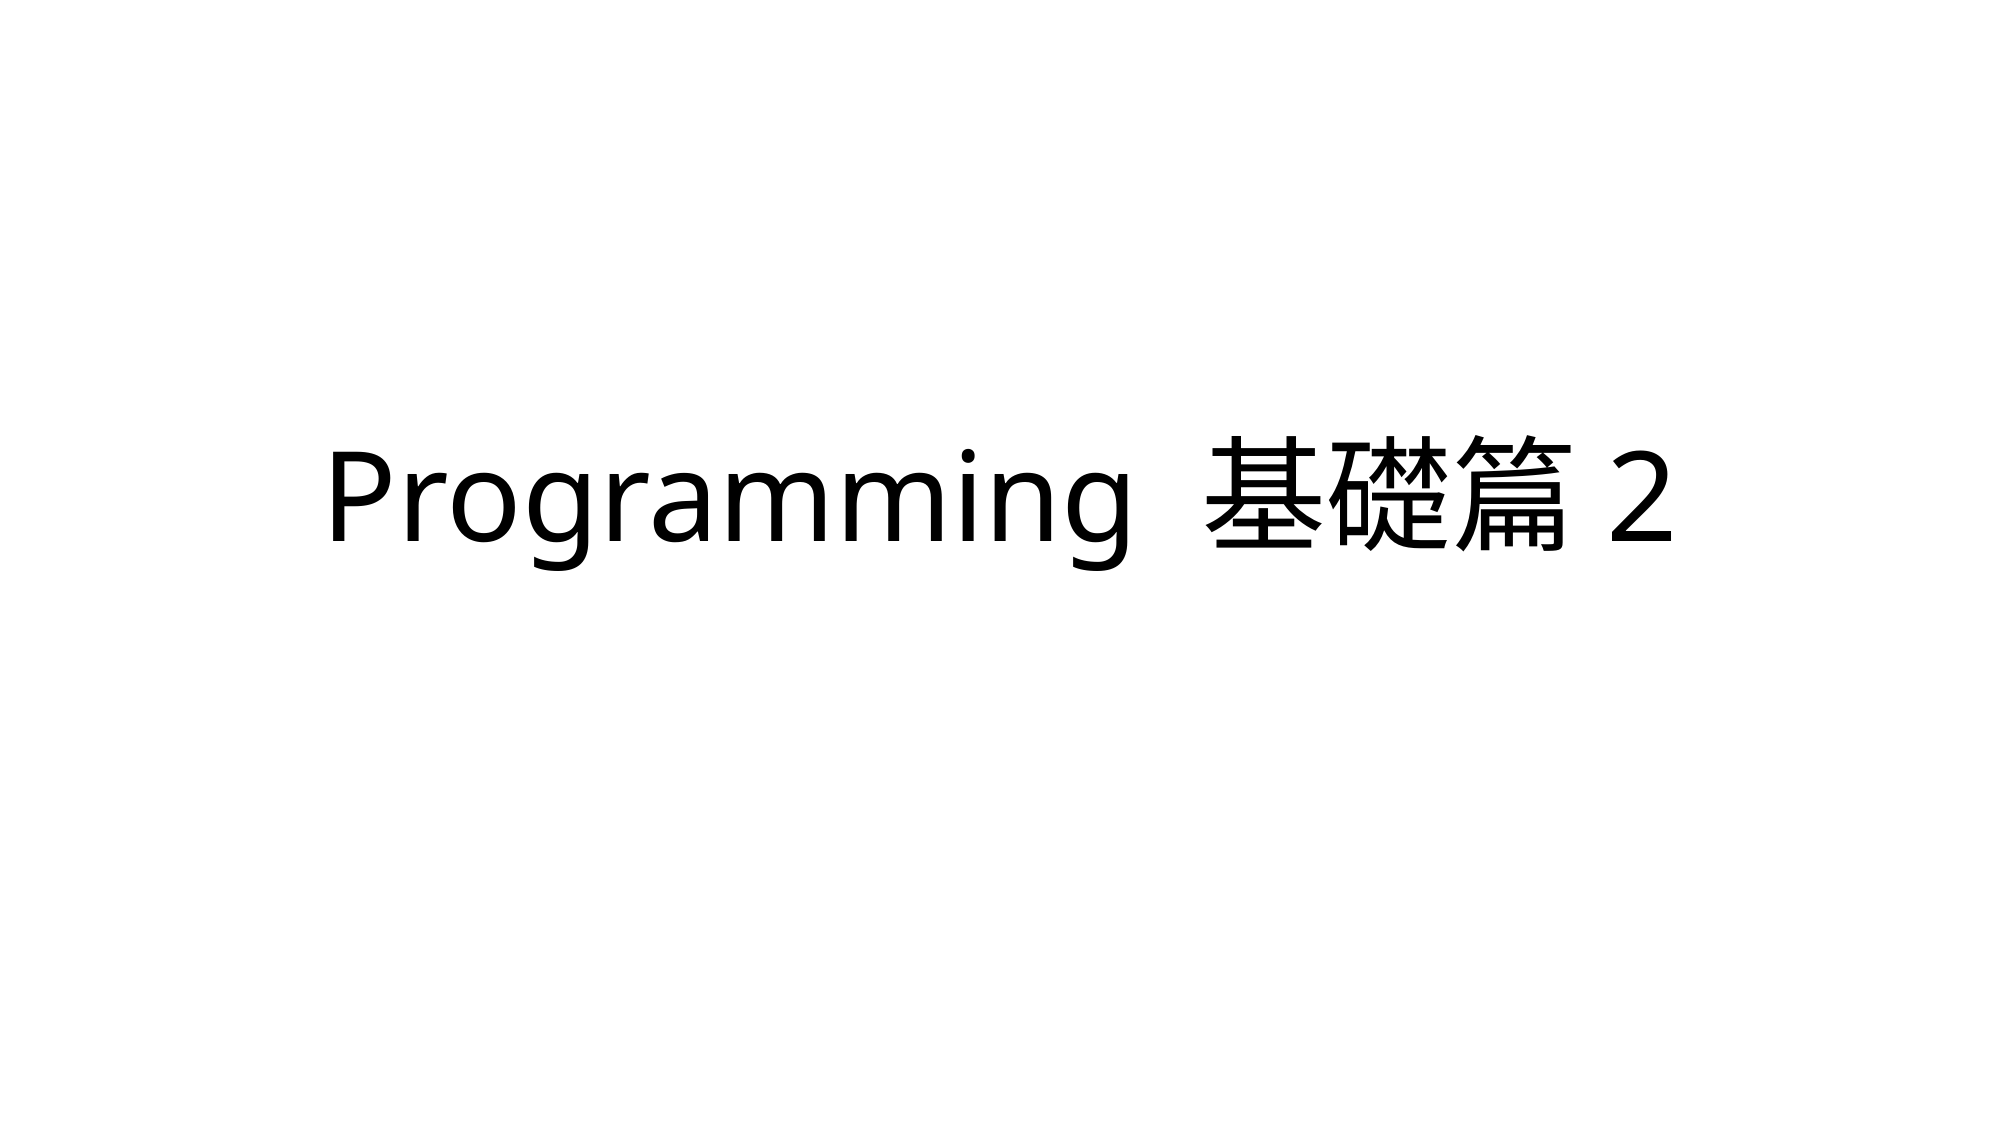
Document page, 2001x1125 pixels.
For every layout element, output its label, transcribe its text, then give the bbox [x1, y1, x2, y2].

title Programming 基礎篇2 [249, 184, 1750, 576]
